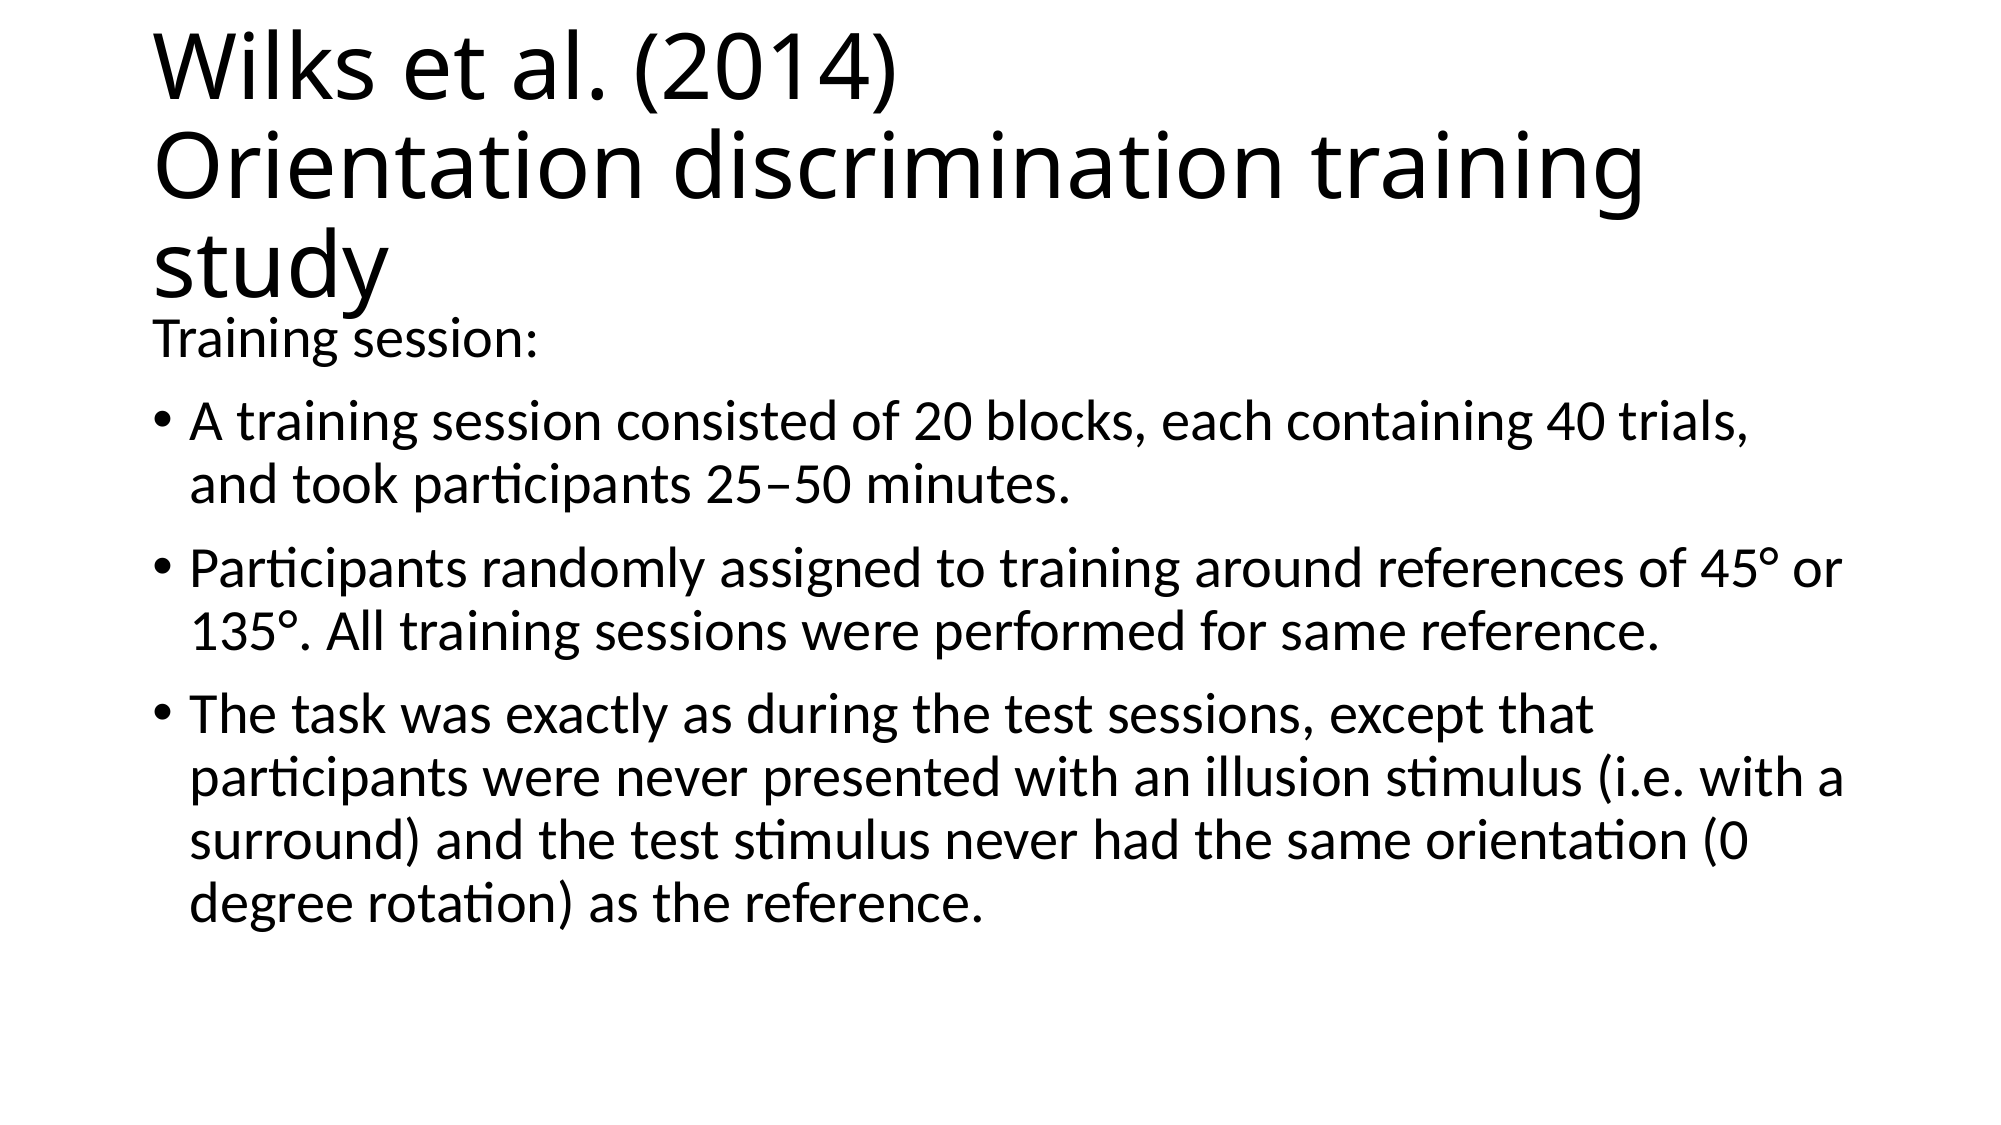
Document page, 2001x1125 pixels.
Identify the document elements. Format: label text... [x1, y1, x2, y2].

list Training session: A training session consisted of 20 blocks, each containing 40 trials, and took participants 25–50 minutes. Participants randomly assigned to training around references of 45° or 135°. All training sessions were performed for same reference. The task was exactly as during the test sessions, except that participants were never presented with an illusion stimulus (i.e. with a surround) and the test stimulus never had the same orientation (0 degree rotation) as the reference. [137, 299, 1863, 1014]
title Wilks et al. (2014) Orientation discrimination training study [137, 59, 1863, 278]
